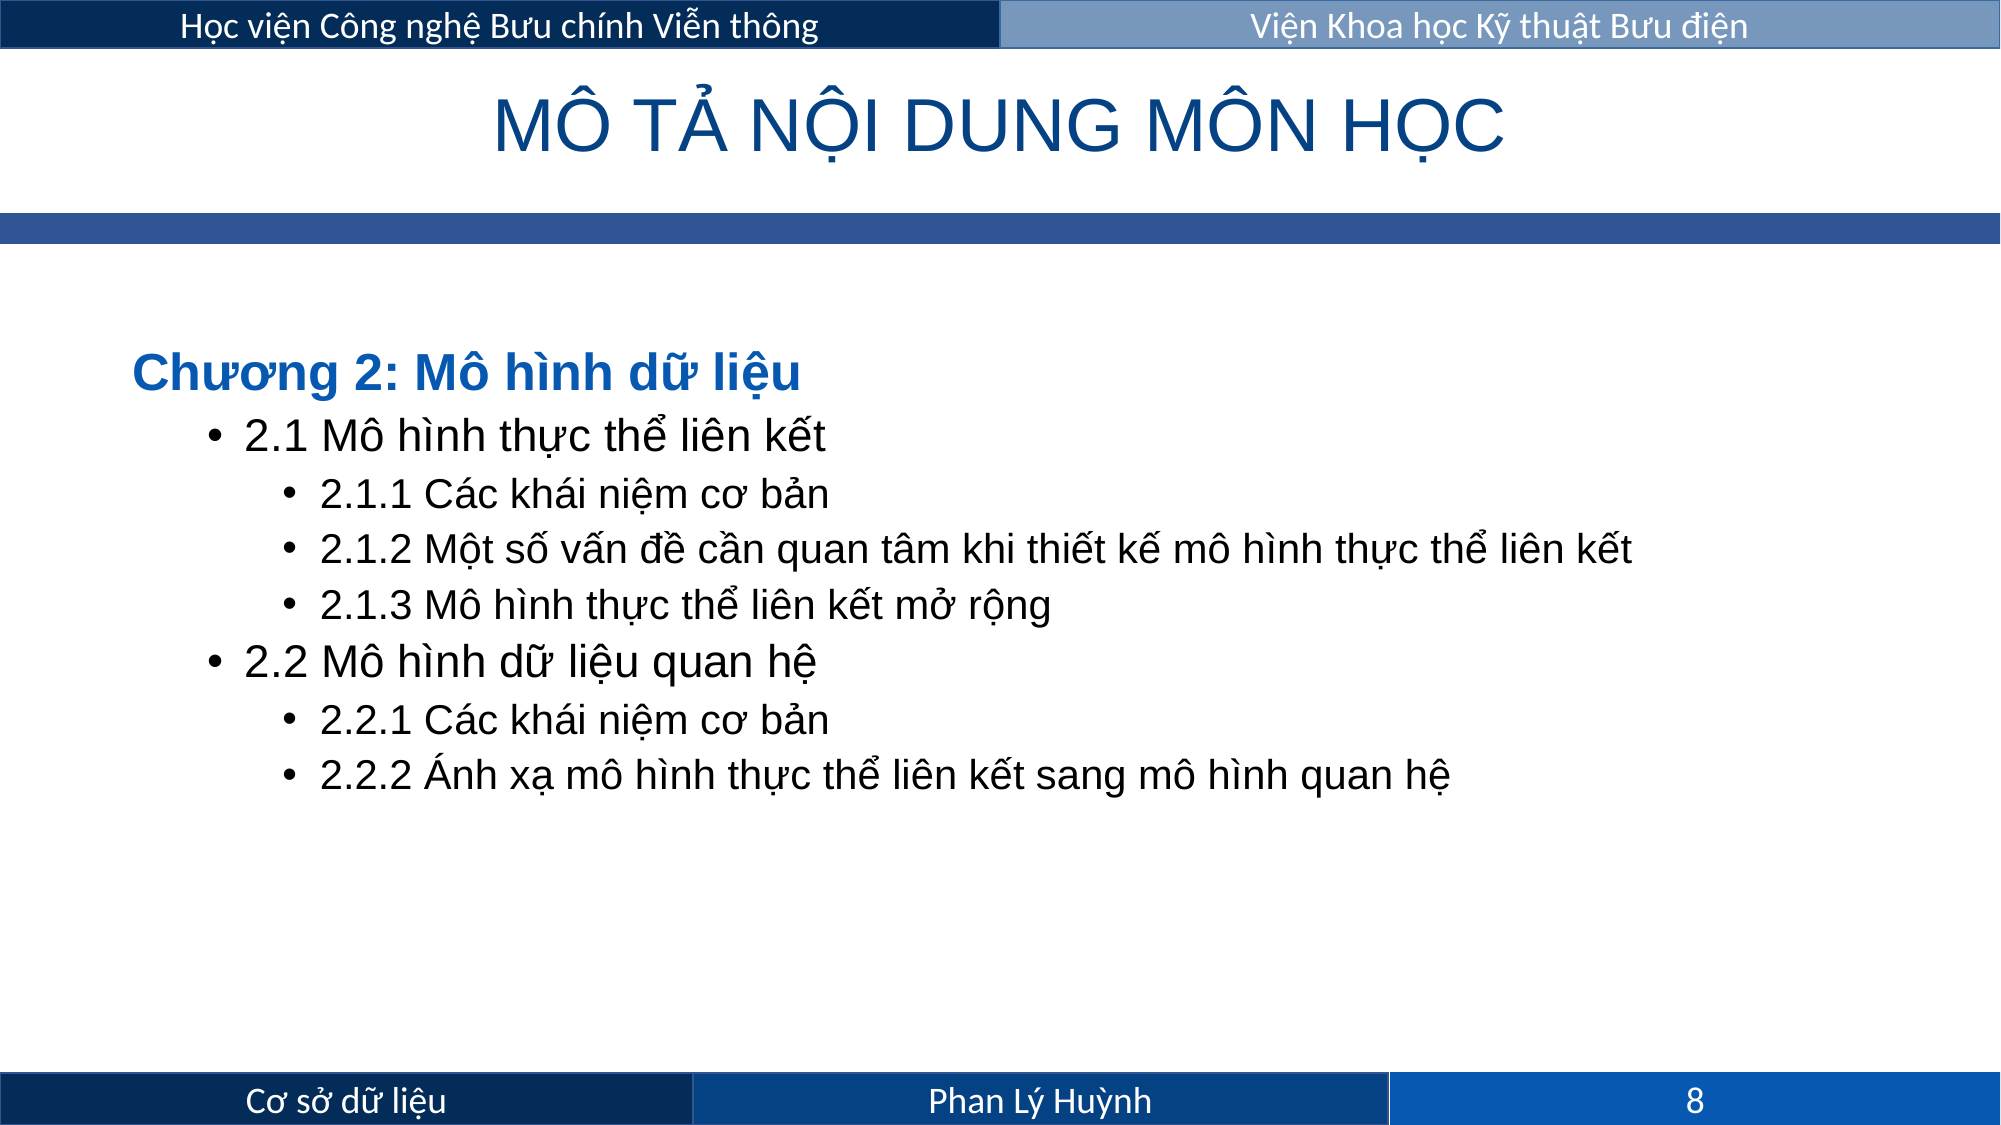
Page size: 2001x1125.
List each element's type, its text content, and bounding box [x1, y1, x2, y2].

title MÔ TẢ NỘI DUNG MÔN HỌC [19, 89, 1981, 166]
list Chương 2: Mô hình dữ liệu 2.1 Mô hình thực thể liên kết 2.1.1 Các khái niệm cơ bản 2.1.2 Một số vấn đề cần quan tâm khi thiết kế mô hình thực thể liên kết 2.1.3 Mô hình thực thể liên kết mở rộng 2.2 Mô hình dữ liệu quan hệ 2.2.1 Các khái niệm cơ bản 2.2.2 Ánh xạ mô hình thực thể liên kết sang mô hình quan hệ [117, 338, 1843, 1053]
